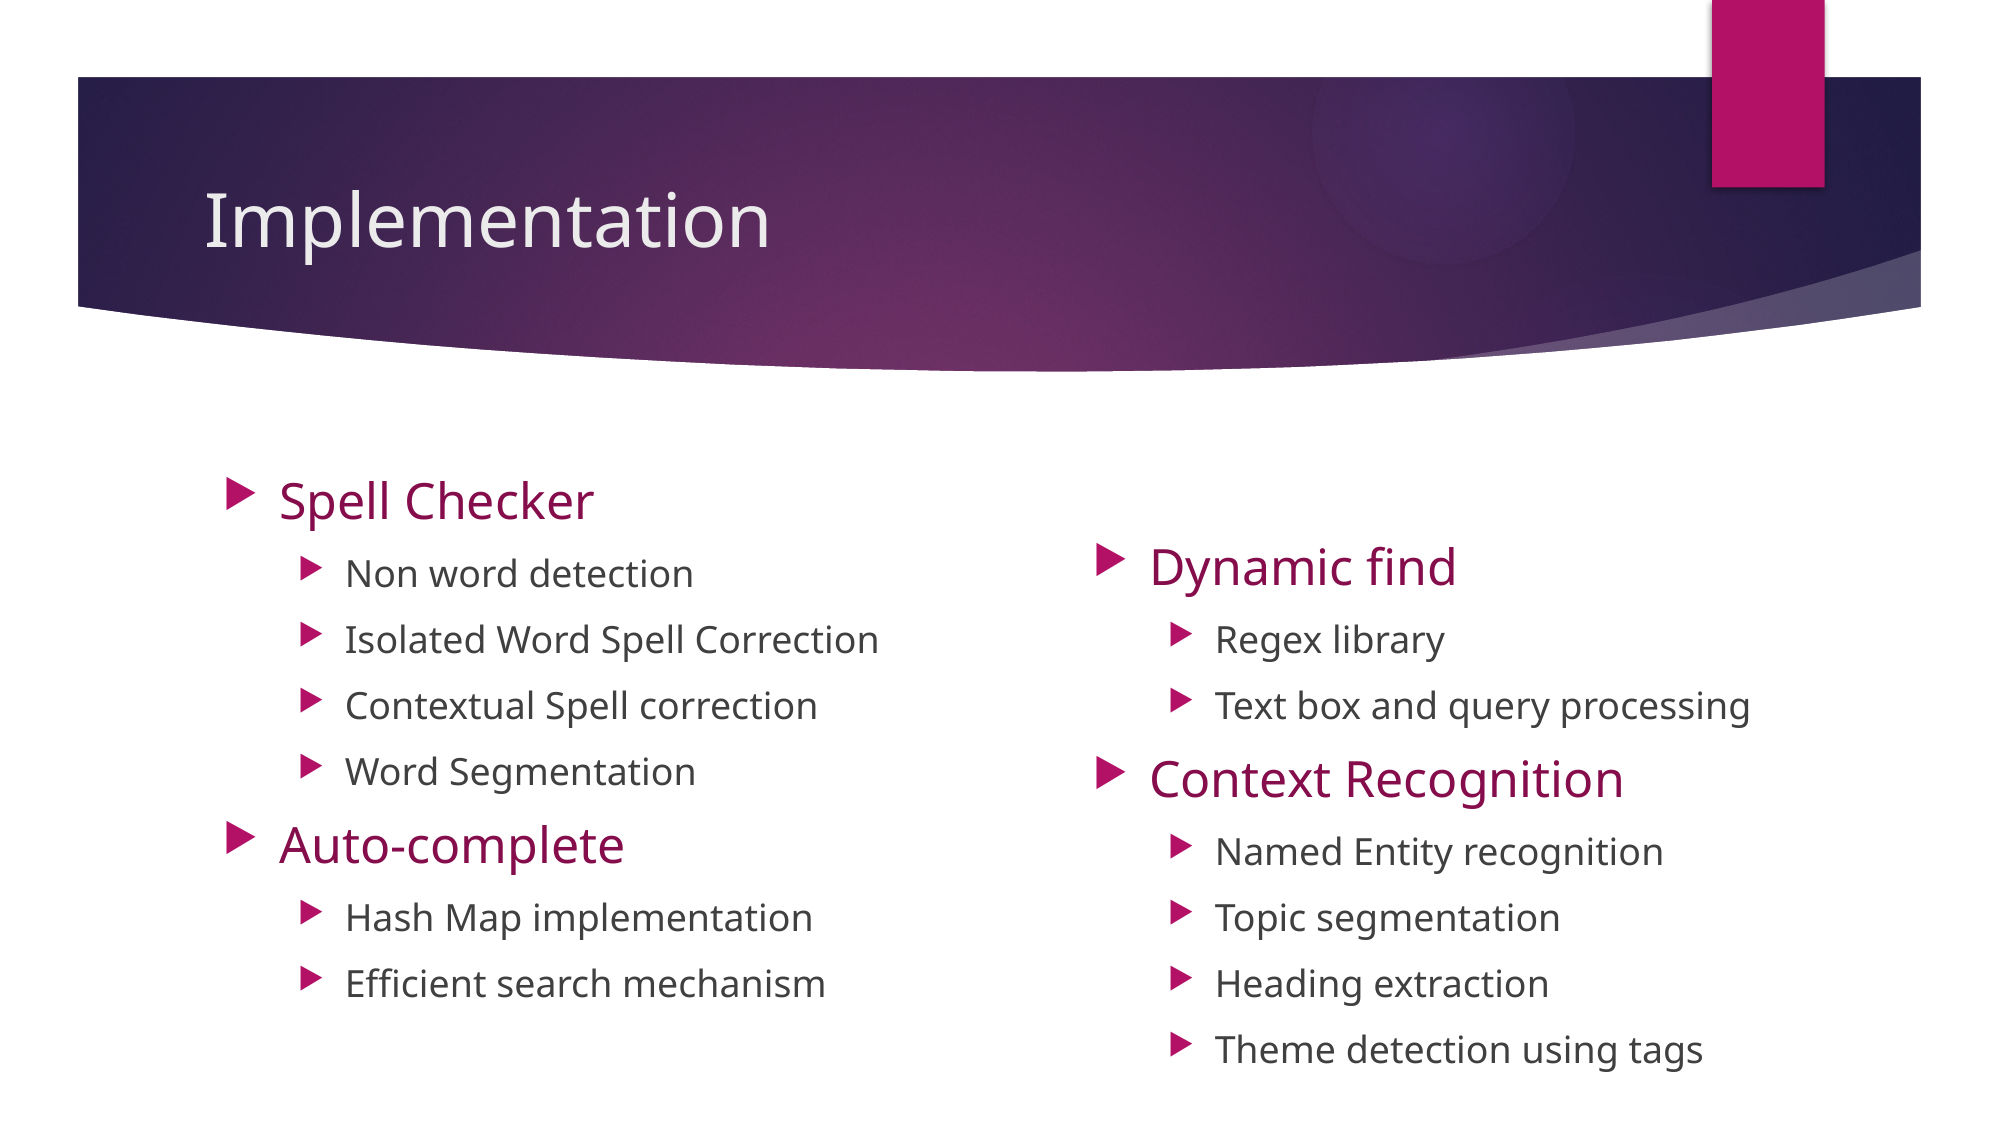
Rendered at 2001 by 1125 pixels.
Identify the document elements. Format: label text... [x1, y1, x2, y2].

title Implementation [189, 159, 1627, 276]
list Spell Checker Non word detection Isolated Word Spell Correction Contextual Spell correction Word Segmentation Auto-complete Hash Map implementation Efficient search mechanism Dynamic find Regex library Text box and query processing Context Recognition Named Entity recognition Topic segmentation Heading extraction Theme detection using tags [207, 461, 1978, 1041]
